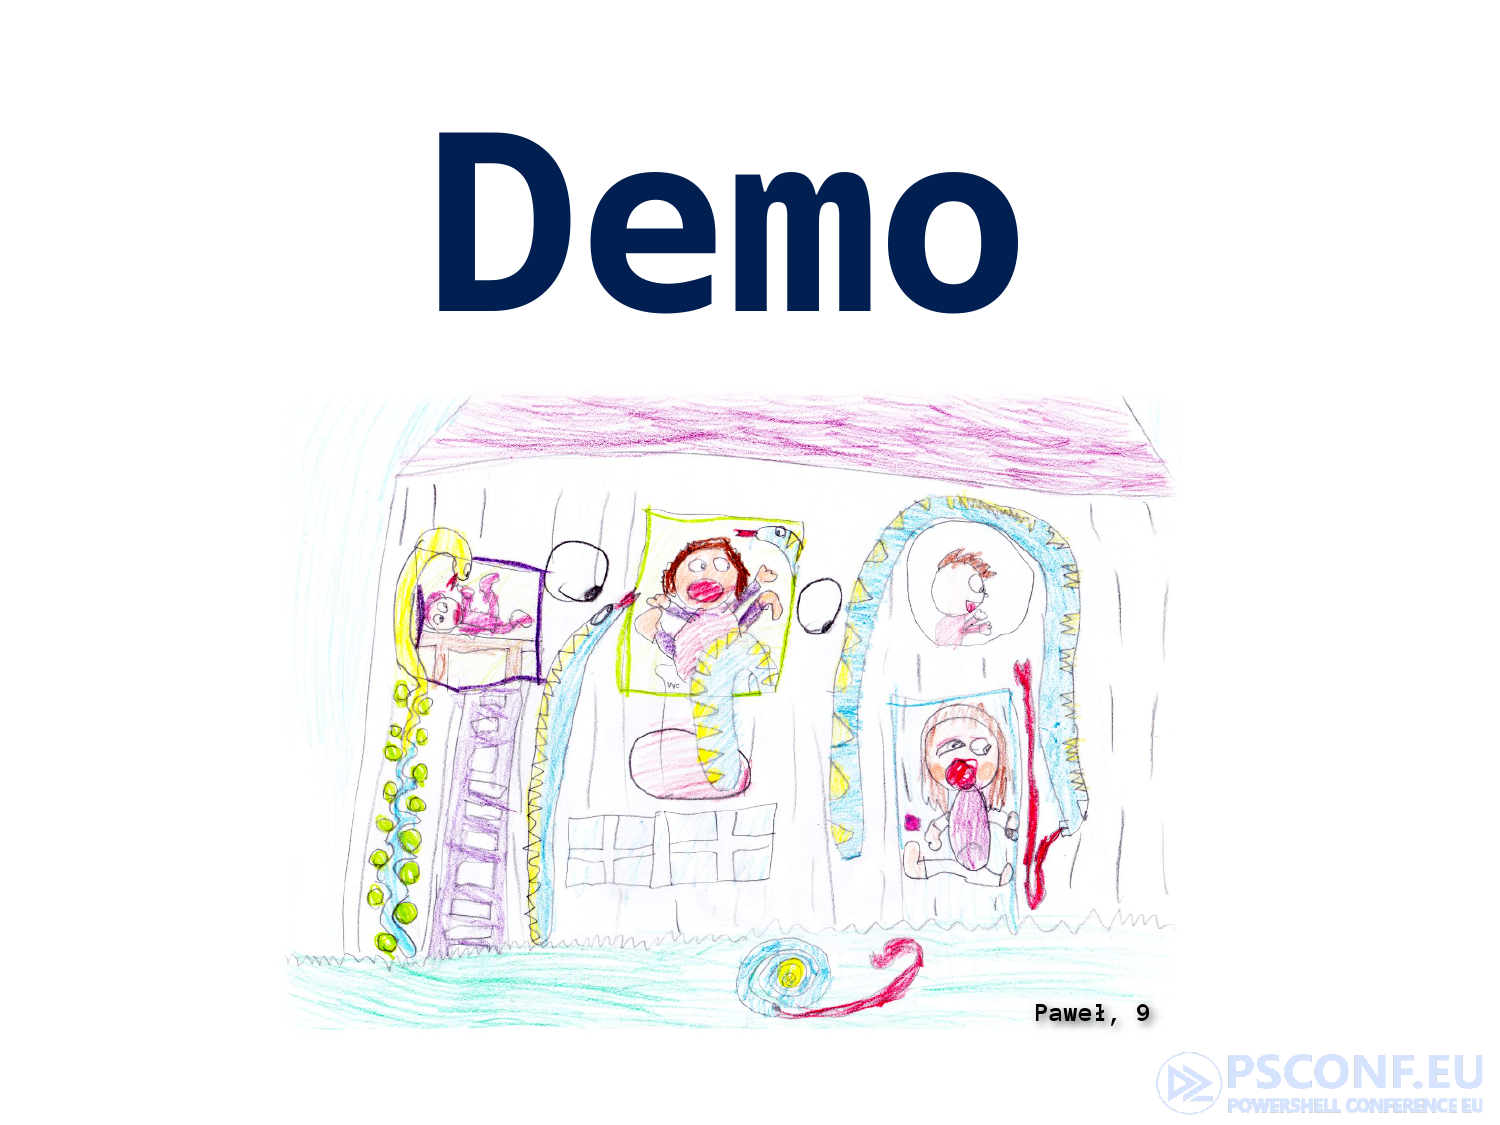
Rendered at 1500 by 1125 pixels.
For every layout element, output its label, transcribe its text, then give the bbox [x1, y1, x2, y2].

title Demo [53, 54, 1404, 386]
picture [271, 385, 1185, 1050]
